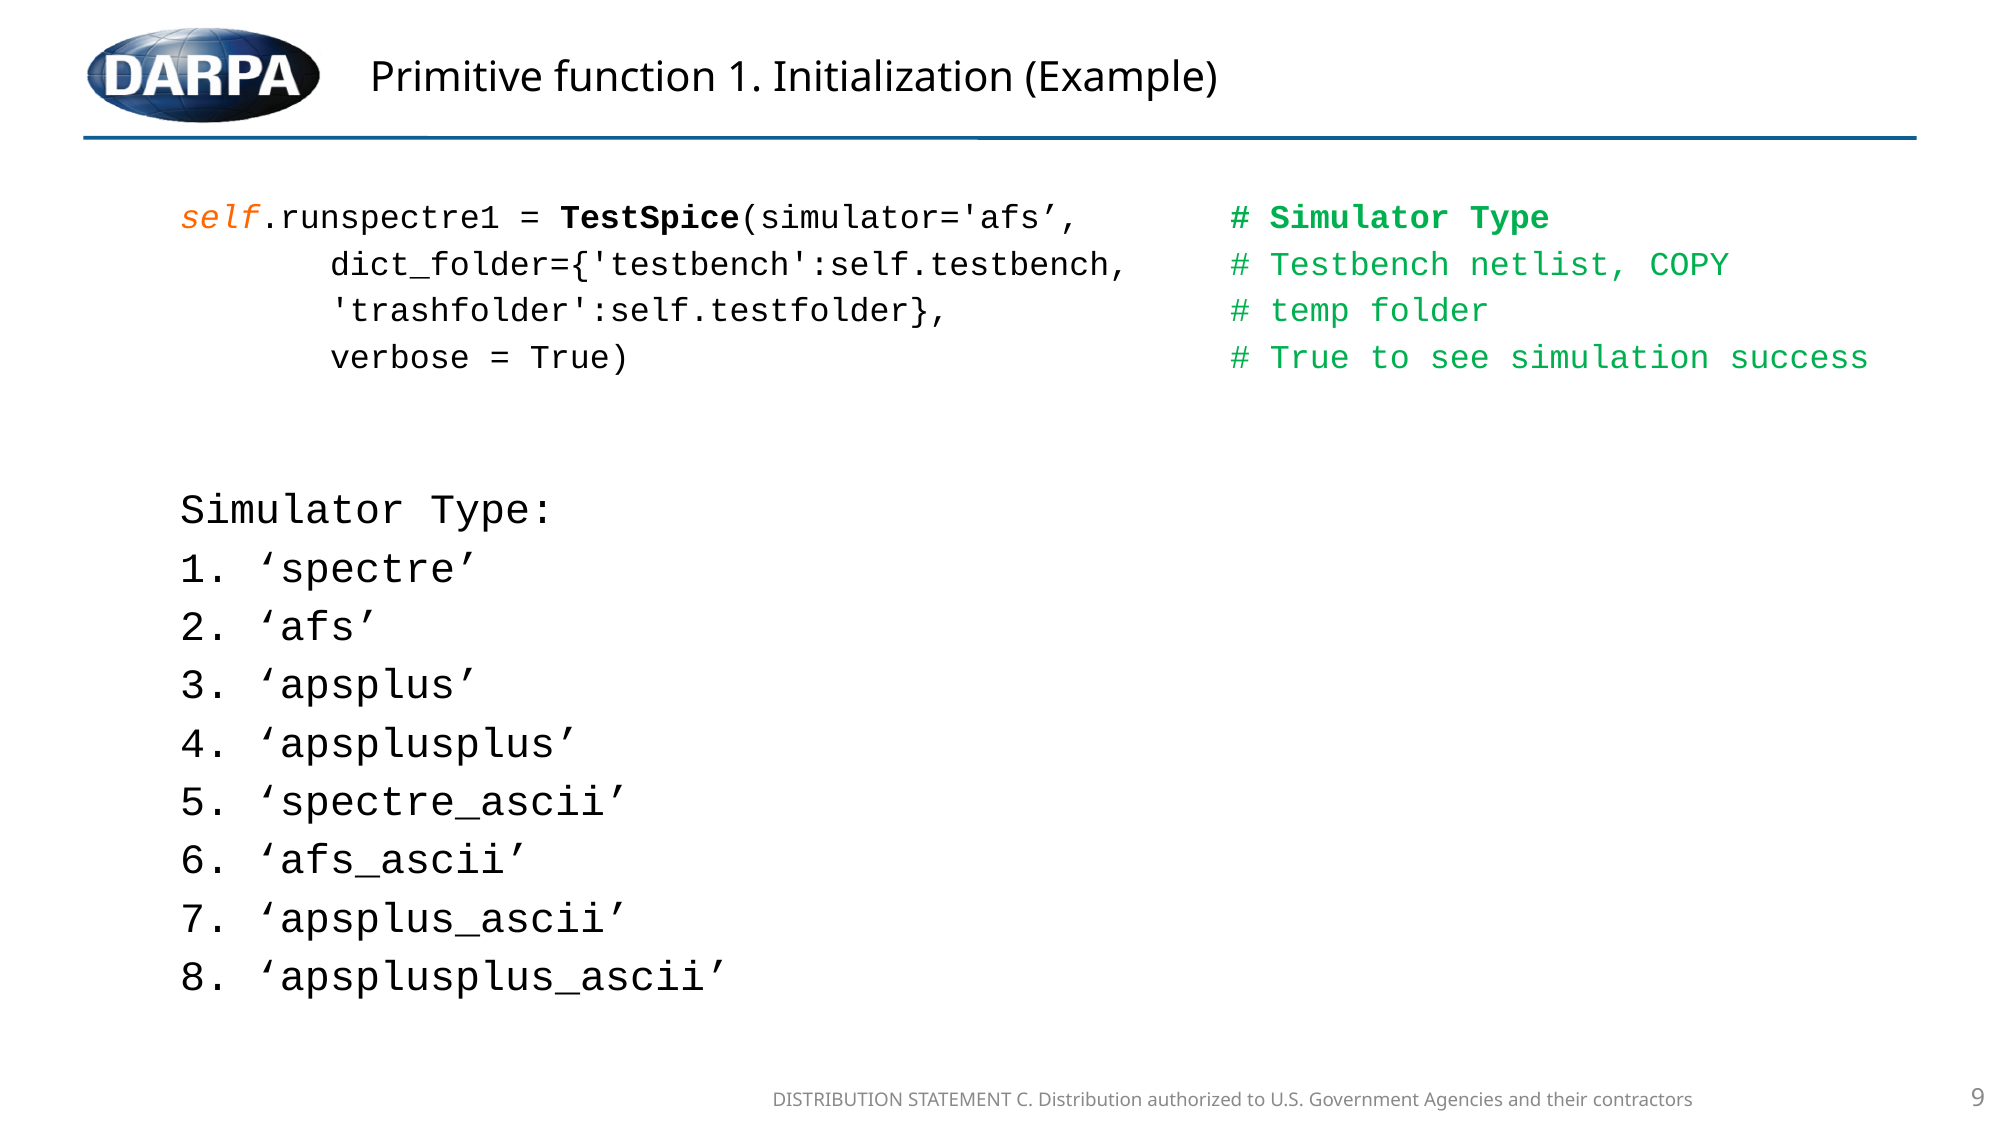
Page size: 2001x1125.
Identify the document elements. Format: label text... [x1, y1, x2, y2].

title Primitive function 1. Initialization (Example) [354, 24, 2000, 126]
slide_number 9 [1875, 1074, 2000, 1123]
footer DISTRIBUTION STATEMENT C. Distribution authorized to U.S. Government Agencies and their contractors [700, 1074, 1764, 1124]
picture [83, 21, 322, 130]
list self.runspectre1 = TestSpice(simulator='afs’, # Simulator Type dict_folder={'testbench':self.testbench, # Testbench netlist, COPY 'trashfolder':self.testfolder}, # temp folder verbose = True) # True to see simulation success Simulator Type: ‘spectre’ ‘afs’ ‘apsplus’ ‘apsplusplus’ ‘spectre_ascii’ ‘afs_ascii’ ‘apsplus_ascii’ ‘apsplusplus_ascii’ [165, 187, 1937, 1063]
